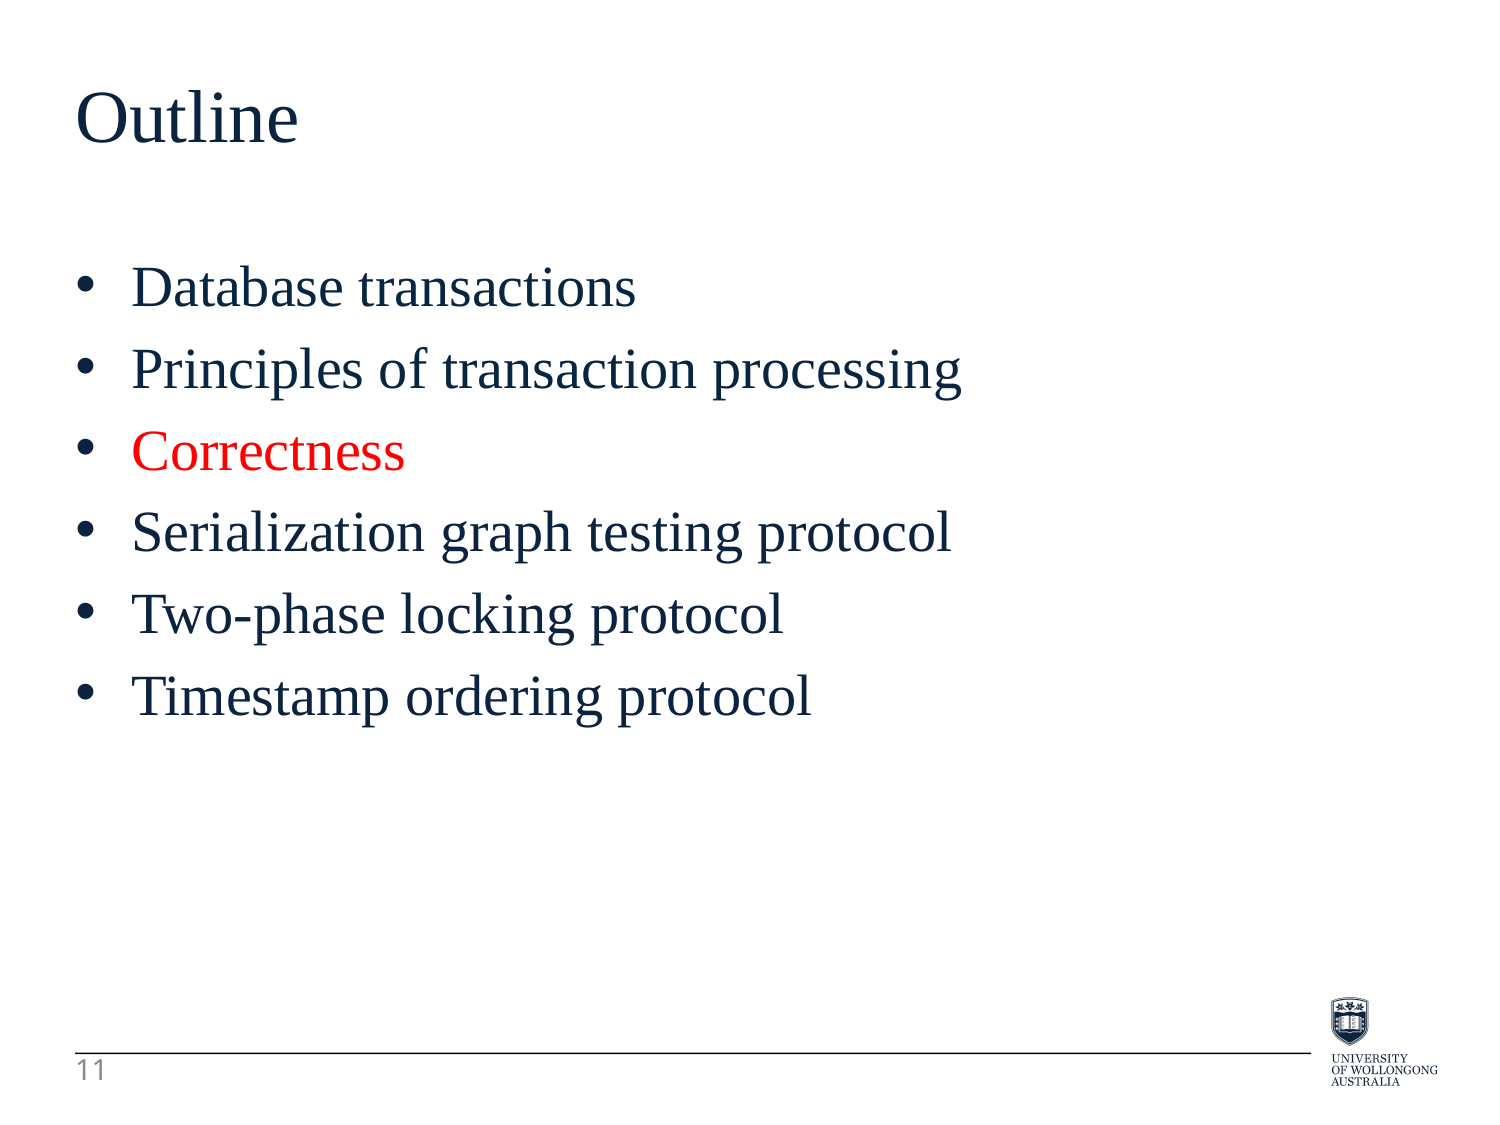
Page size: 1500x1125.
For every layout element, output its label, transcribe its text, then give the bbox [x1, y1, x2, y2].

text_box Outline [74, 67, 1269, 206]
text_box 11 [74, 1059, 135, 1091]
text_box Database transactions Principles of transaction processing Correctness Serialization graph testing protocol Two-phase locking protocol Timestamp ordering protocol [74, 248, 1367, 768]
